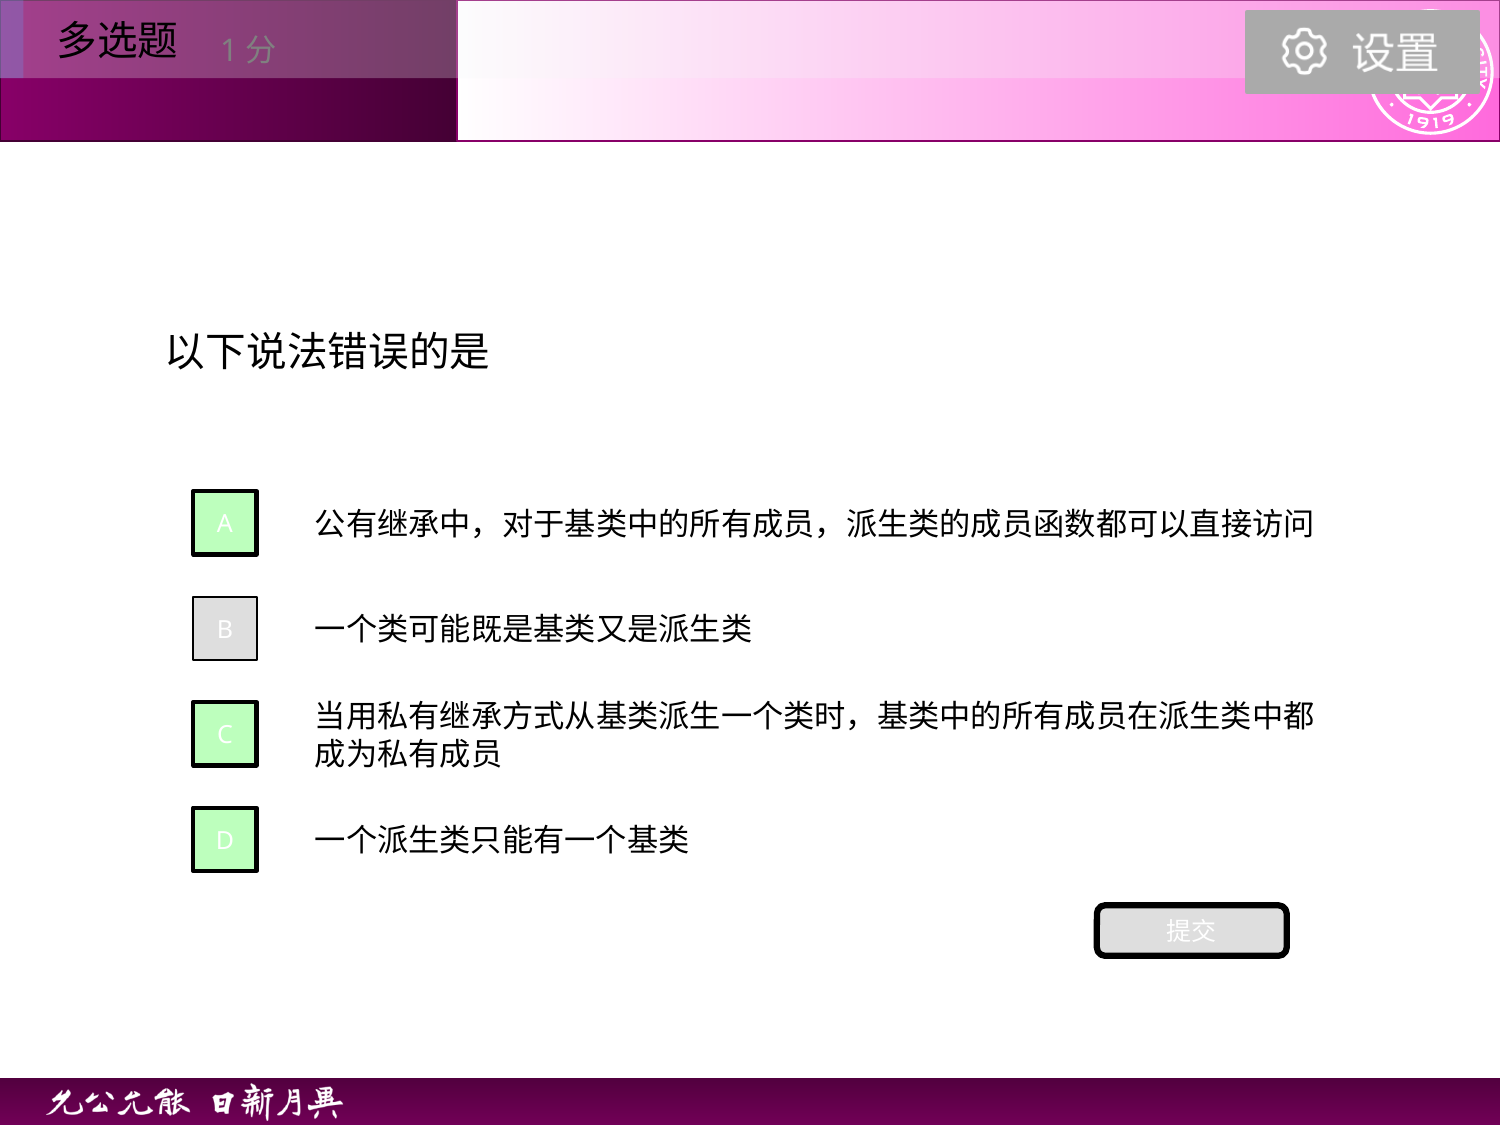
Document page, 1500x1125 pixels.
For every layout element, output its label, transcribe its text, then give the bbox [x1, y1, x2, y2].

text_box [0, 0, 1500, 81]
picture [35, 1081, 356, 1122]
text_box 一个派生类只能有一个基类 [299, 799, 1350, 879]
text_box 提交 [1096, 905, 1287, 956]
text_box D [193, 807, 257, 871]
text_box C [193, 702, 257, 766]
text_box A [193, 491, 257, 555]
text_box B [193, 596, 257, 660]
text_box 一个类可能既是基类又是派生类 [299, 588, 1350, 668]
picture [1245, 10, 1480, 94]
text_box 当用私有继承方式从基类派生一个类时，基类中的所有成员在派生类中都成为私有成员 [299, 694, 1350, 774]
text_box 公有继承中，对于基类中的所有成员，派生类的成员函数都可以直接访问 [299, 483, 1350, 563]
text_box 以下说法错误的是 [149, 218, 1350, 483]
